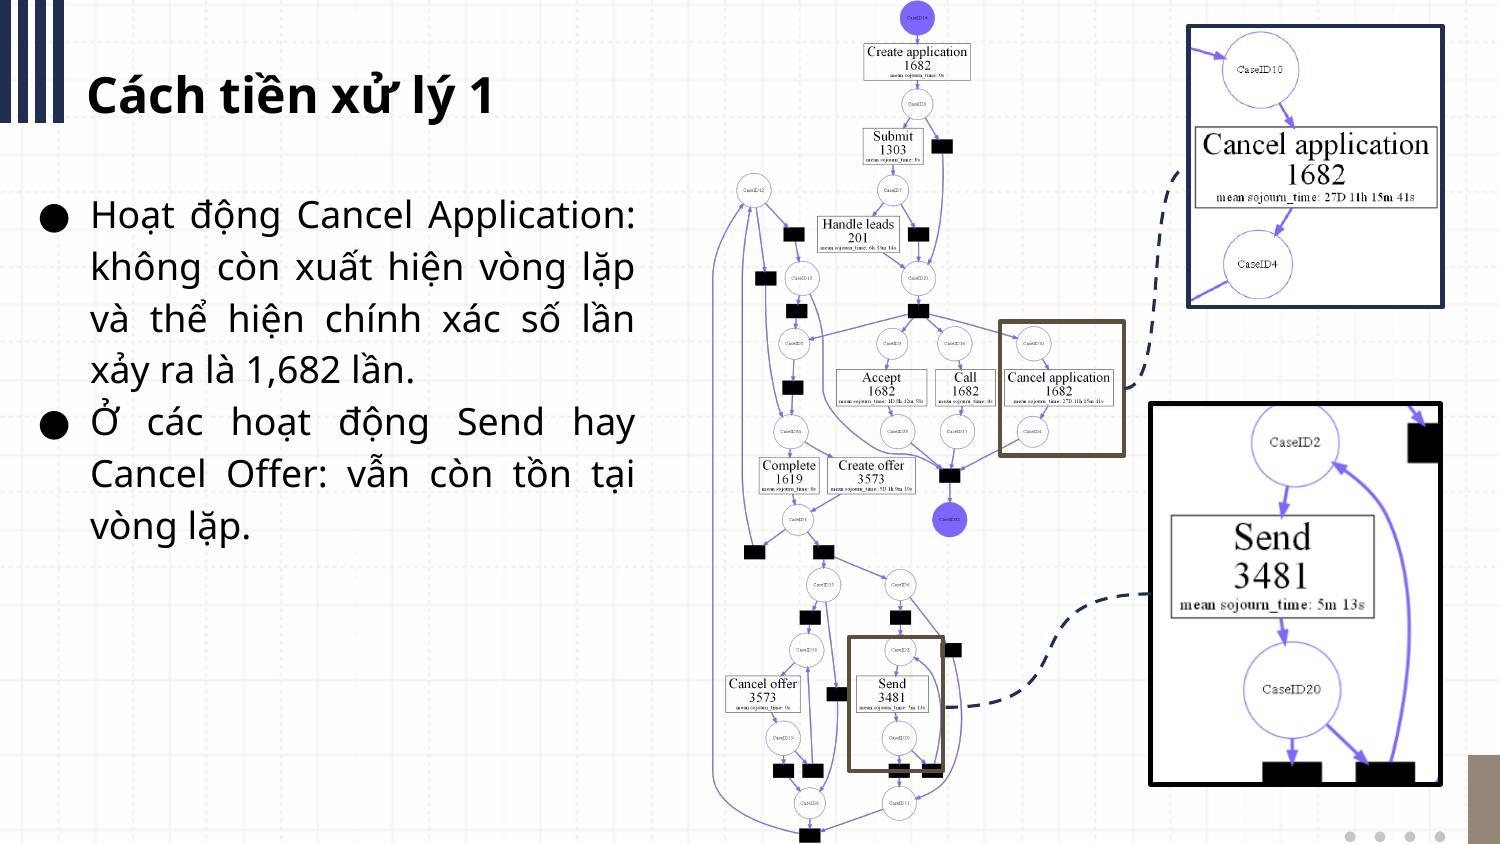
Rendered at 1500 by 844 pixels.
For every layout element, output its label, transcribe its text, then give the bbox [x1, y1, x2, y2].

picture [1152, 405, 1439, 783]
picture [1190, 28, 1441, 306]
picture [711, 0, 1115, 844]
text_box Hoạt động Cancel Application: không còn xuất hiện vòng lặp và thể hiện chính xác số lần xảy ra là 1,682 lần. Ở các hoạt động Send hay Cancel Offer: vẫn còn tồn tại vòng lặp. [0, 169, 651, 844]
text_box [1123, 166, 1191, 389]
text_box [945, 593, 1153, 708]
text_box [1119, 394, 1126, 458]
text_box Cách tiền xử lý 1 [48, 48, 706, 142]
